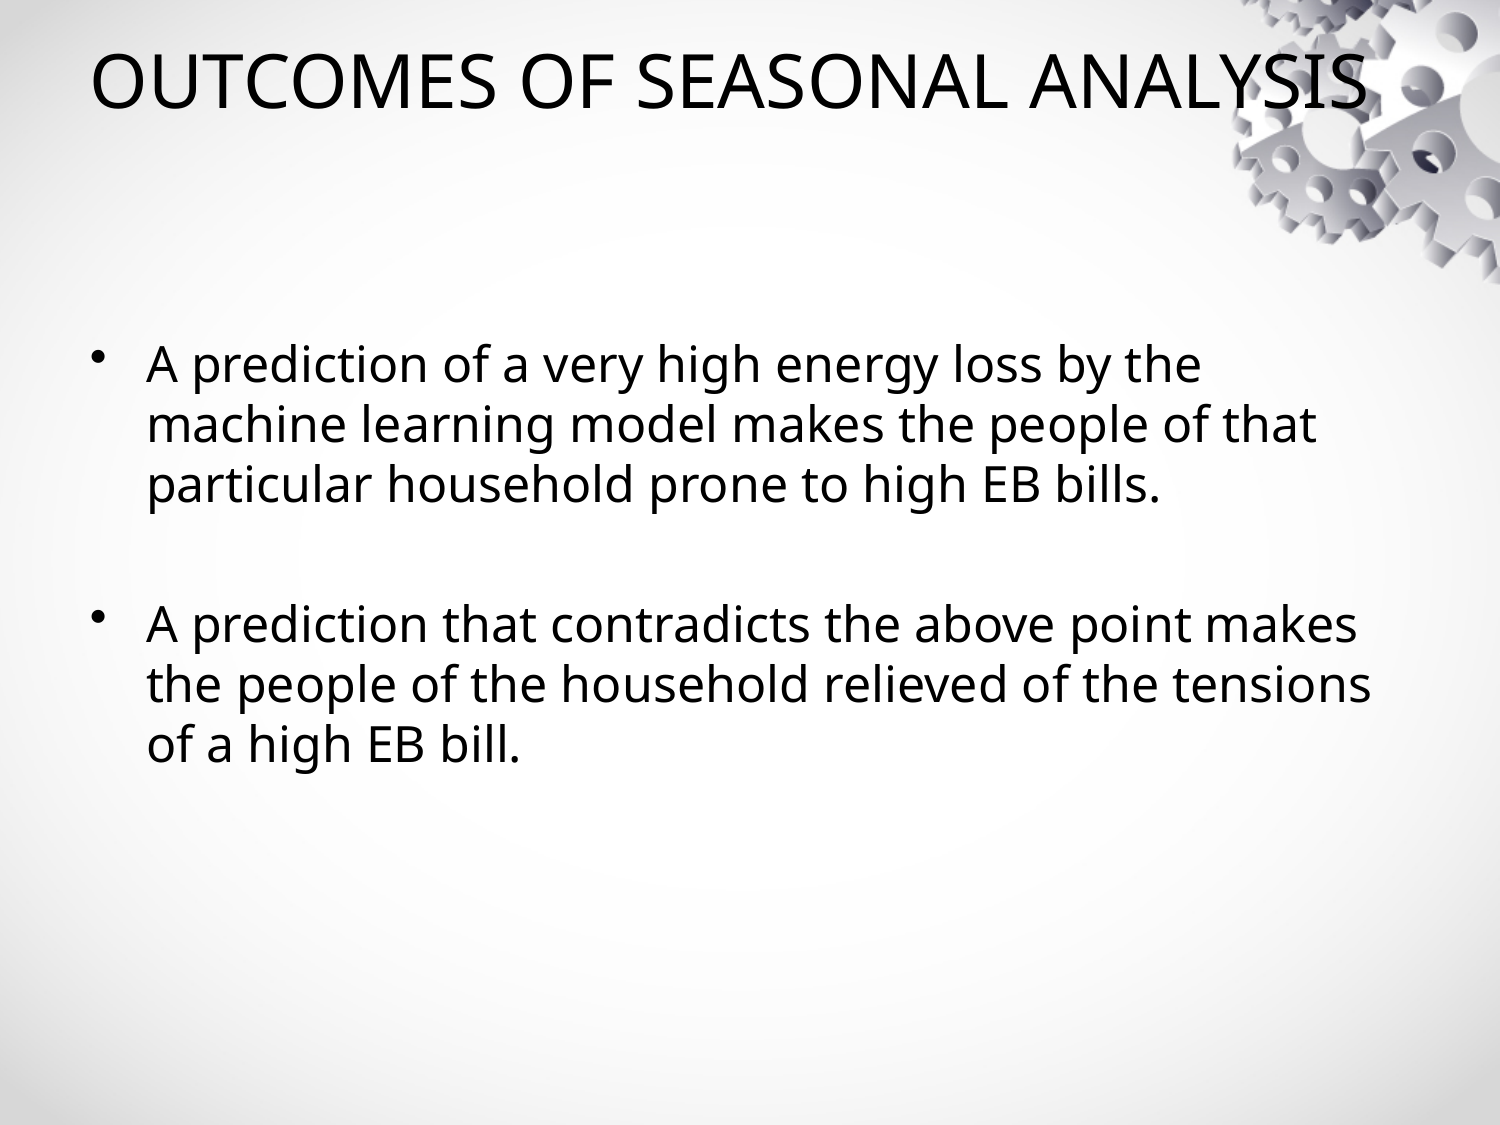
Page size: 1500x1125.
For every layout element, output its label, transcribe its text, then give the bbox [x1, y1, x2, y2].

title OUTCOMES OF SEASONAL ANALYSIS [74, 30, 1426, 127]
list A prediction of a very high energy loss by the machine learning model makes the people of that particular household prone to high EB bills. A prediction that contradicts the above point makes the people of the household relieved of the tensions of a high EB bill. [74, 324, 1426, 838]
picture [0, 0, 1500, 1125]
